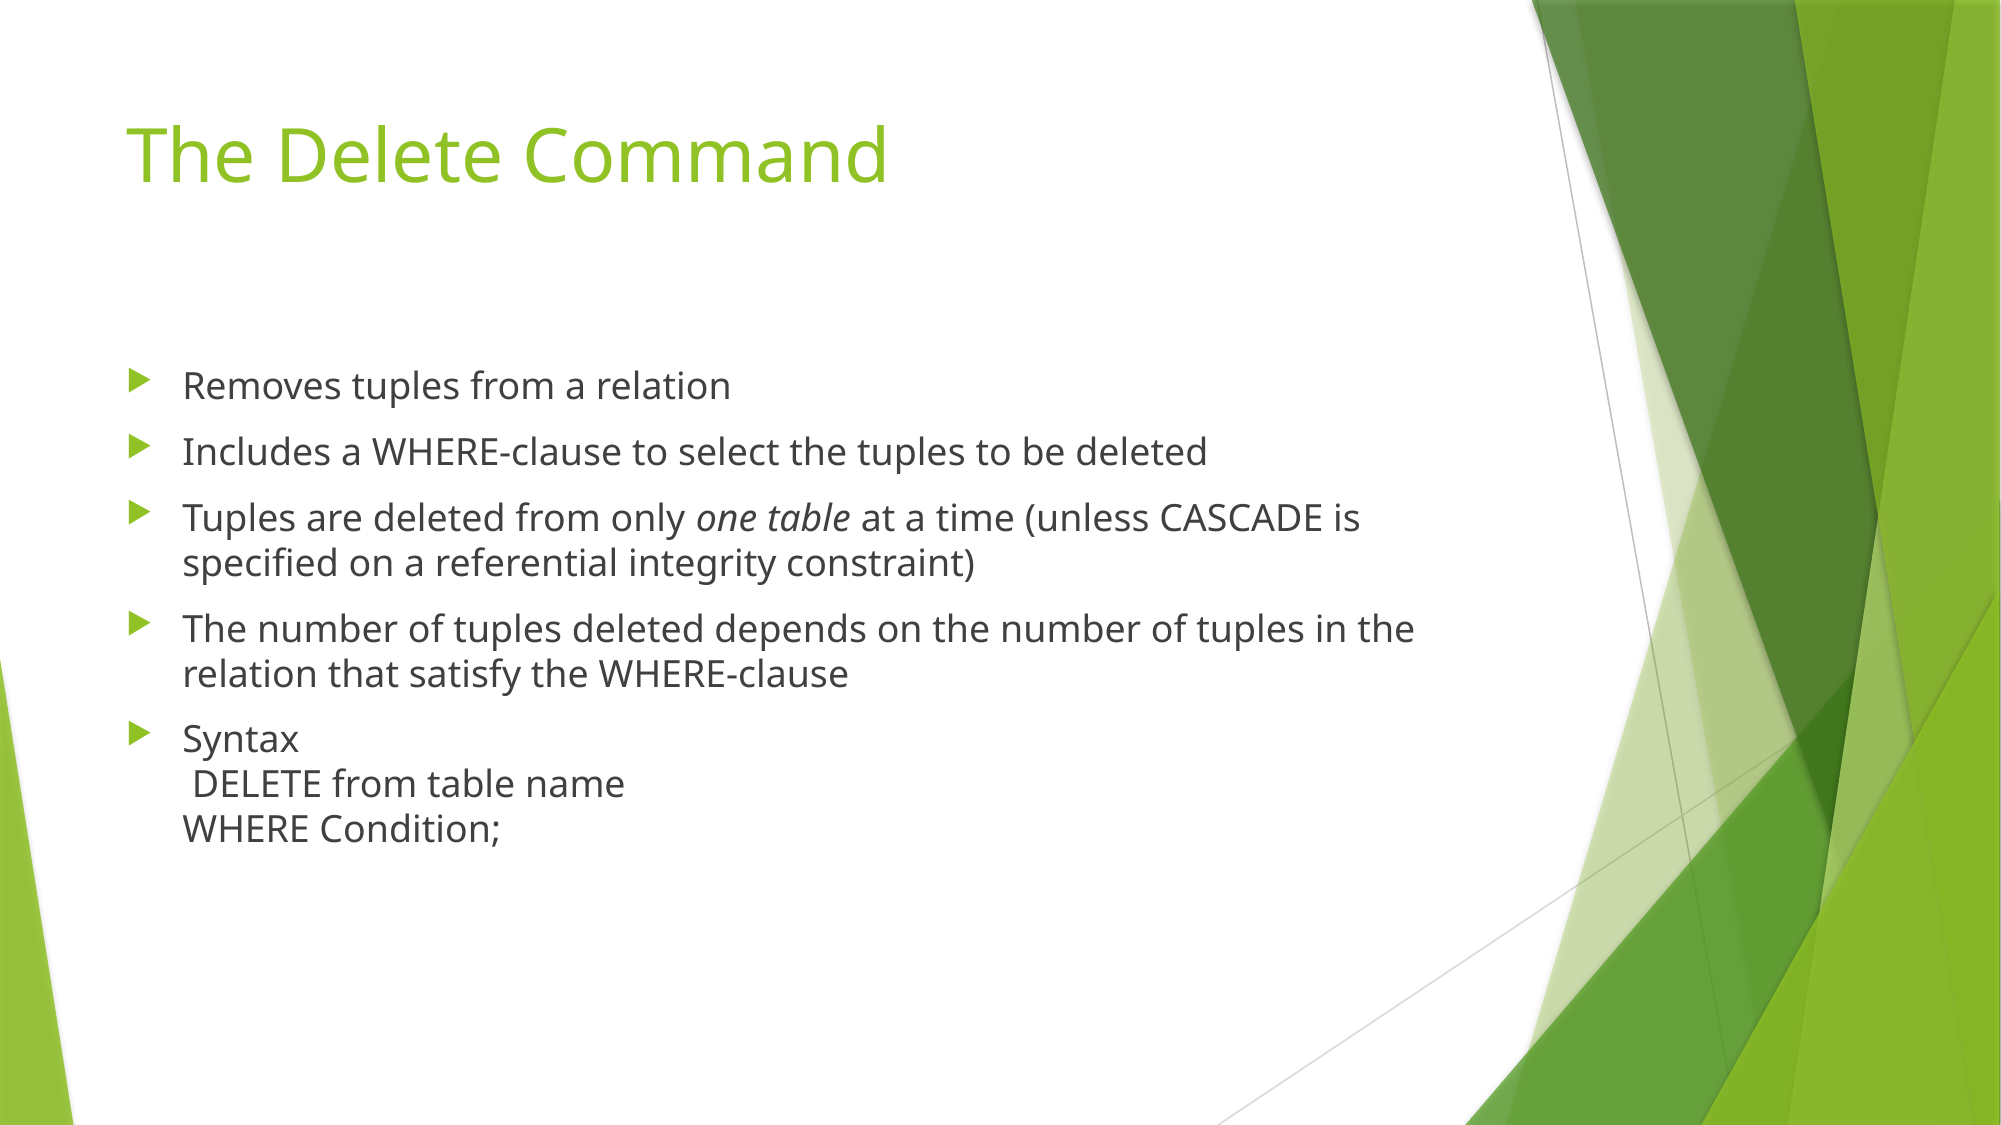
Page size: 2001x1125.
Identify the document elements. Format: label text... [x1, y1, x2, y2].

title The Delete Command [111, 99, 1522, 317]
list Removes tuples from a relation Includes a WHERE-clause to select the tuples to be deleted Tuples are deleted from only one table at a time (unless CASCADE is specified on a referential integrity constraint) The number of tuples deleted depends on the number of tuples in the relation that satisfy the WHERE-clause Syntax DELETE from table name WHERE Condition; [111, 354, 1522, 992]
